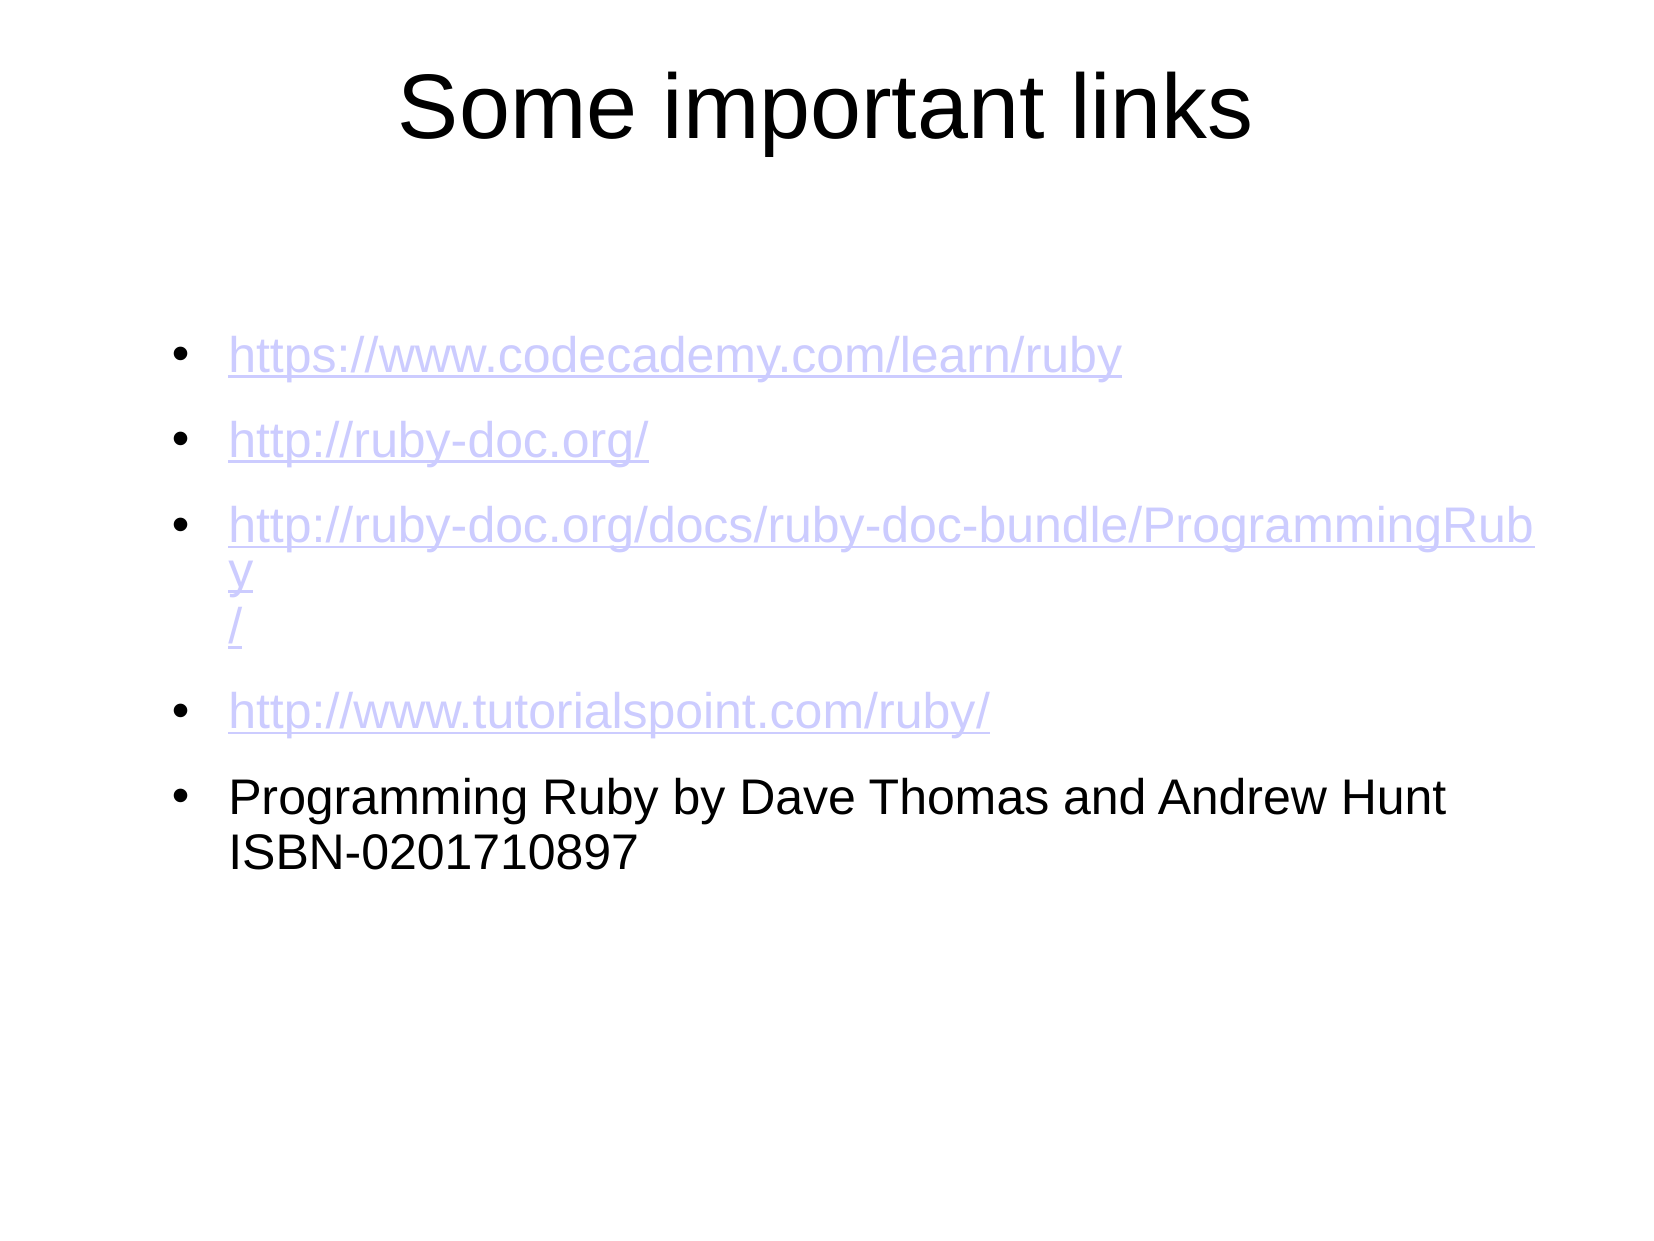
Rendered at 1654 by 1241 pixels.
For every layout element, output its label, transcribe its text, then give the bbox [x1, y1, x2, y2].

text_box https://www.codecademy.com/learn/ruby http://ruby-doc.org/ http://ruby-doc.org/docs/ruby-doc-bundle/ProgrammingRuby/ http://www.tutorialspoint.com/ruby/ Programming Ruby by Dave Thomas and Andrew Hunt ISBN-0201710897 [139, 320, 1552, 844]
text_box Some important links [82, 49, 1571, 257]
